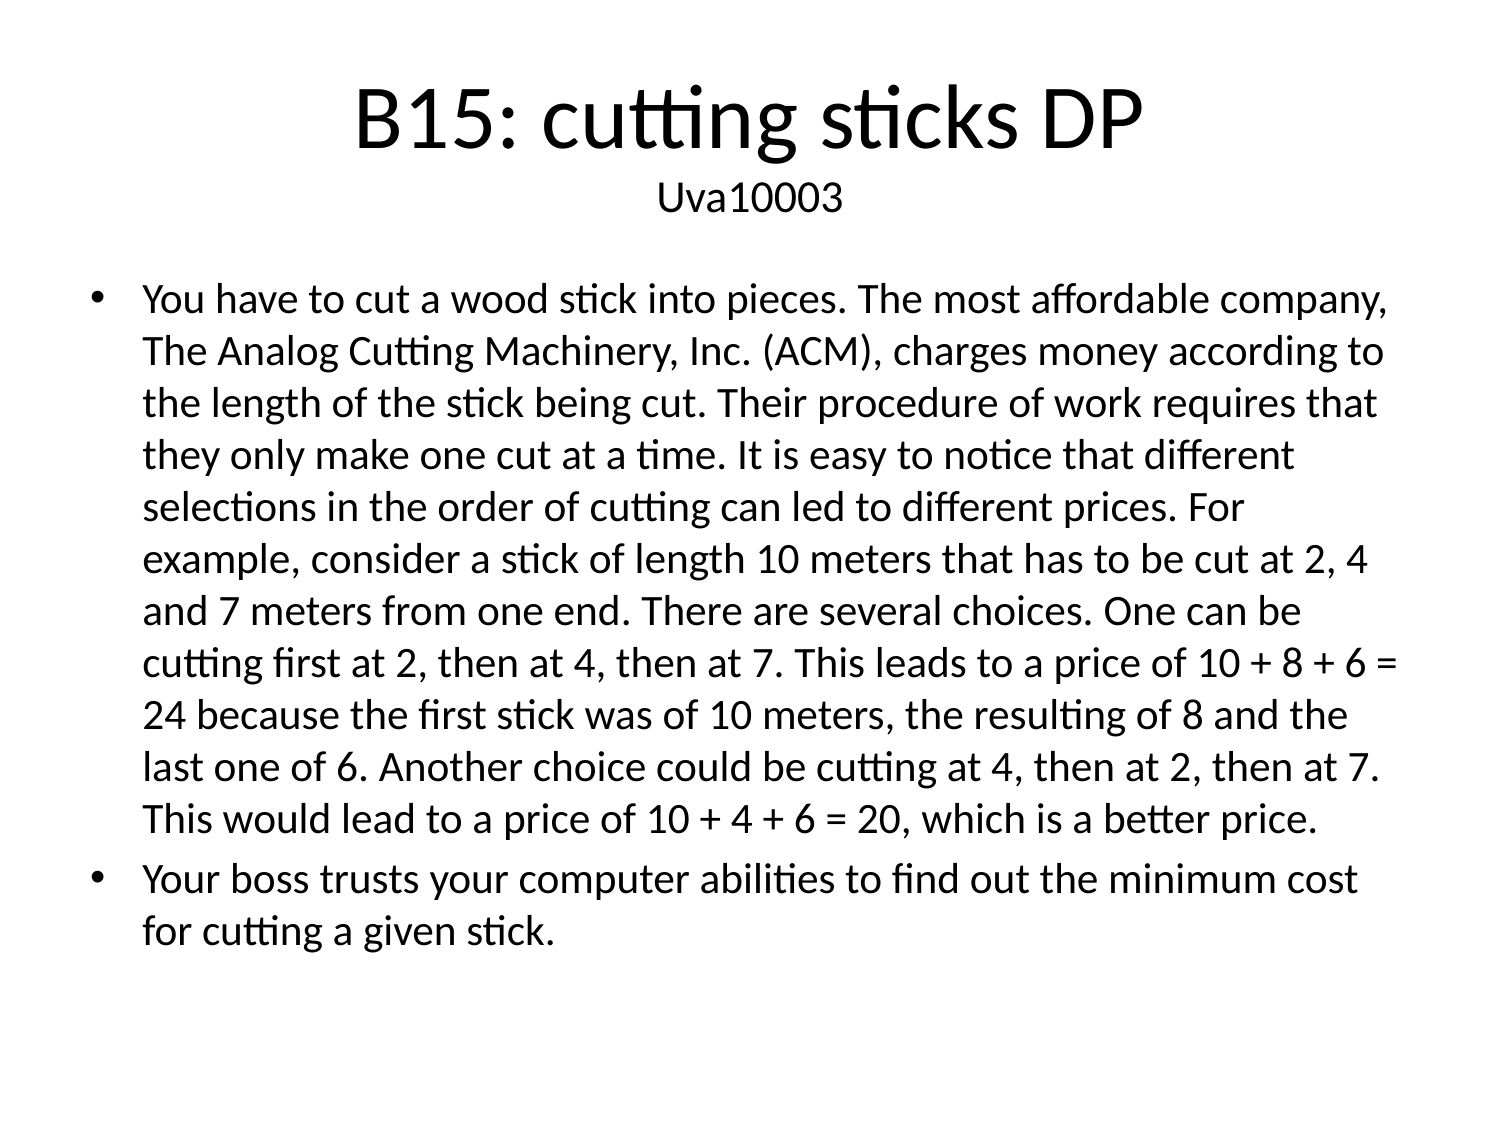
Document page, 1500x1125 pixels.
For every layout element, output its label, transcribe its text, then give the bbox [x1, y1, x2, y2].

title B15: cutting sticks DP Uva10003 [75, 45, 1425, 233]
list You have to cut a wood stick into pieces. The most affordable company, The Analog Cutting Machinery, Inc. (ACM), charges money according to the length of the stick being cut. Their procedure of work requires that they only make one cut at a time. It is easy to notice that different selections in the order of cutting can led to different prices. For example, consider a stick of length 10 meters that has to be cut at 2, 4 and 7 meters from one end. There are several choices. One can be cutting first at 2, then at 4, then at 7. This leads to a price of 10 + 8 + 6 = 24 because the first stick was of 10 meters, the resulting of 8 and the last one of 6. Another choice could be cutting at 4, then at 2, then at 7. This would lead to a price of 10 + 4 + 6 = 20, which is a better price. Your boss trusts your computer abilities to find out the minimum cost for cutting a given stick. [75, 262, 1425, 1005]
